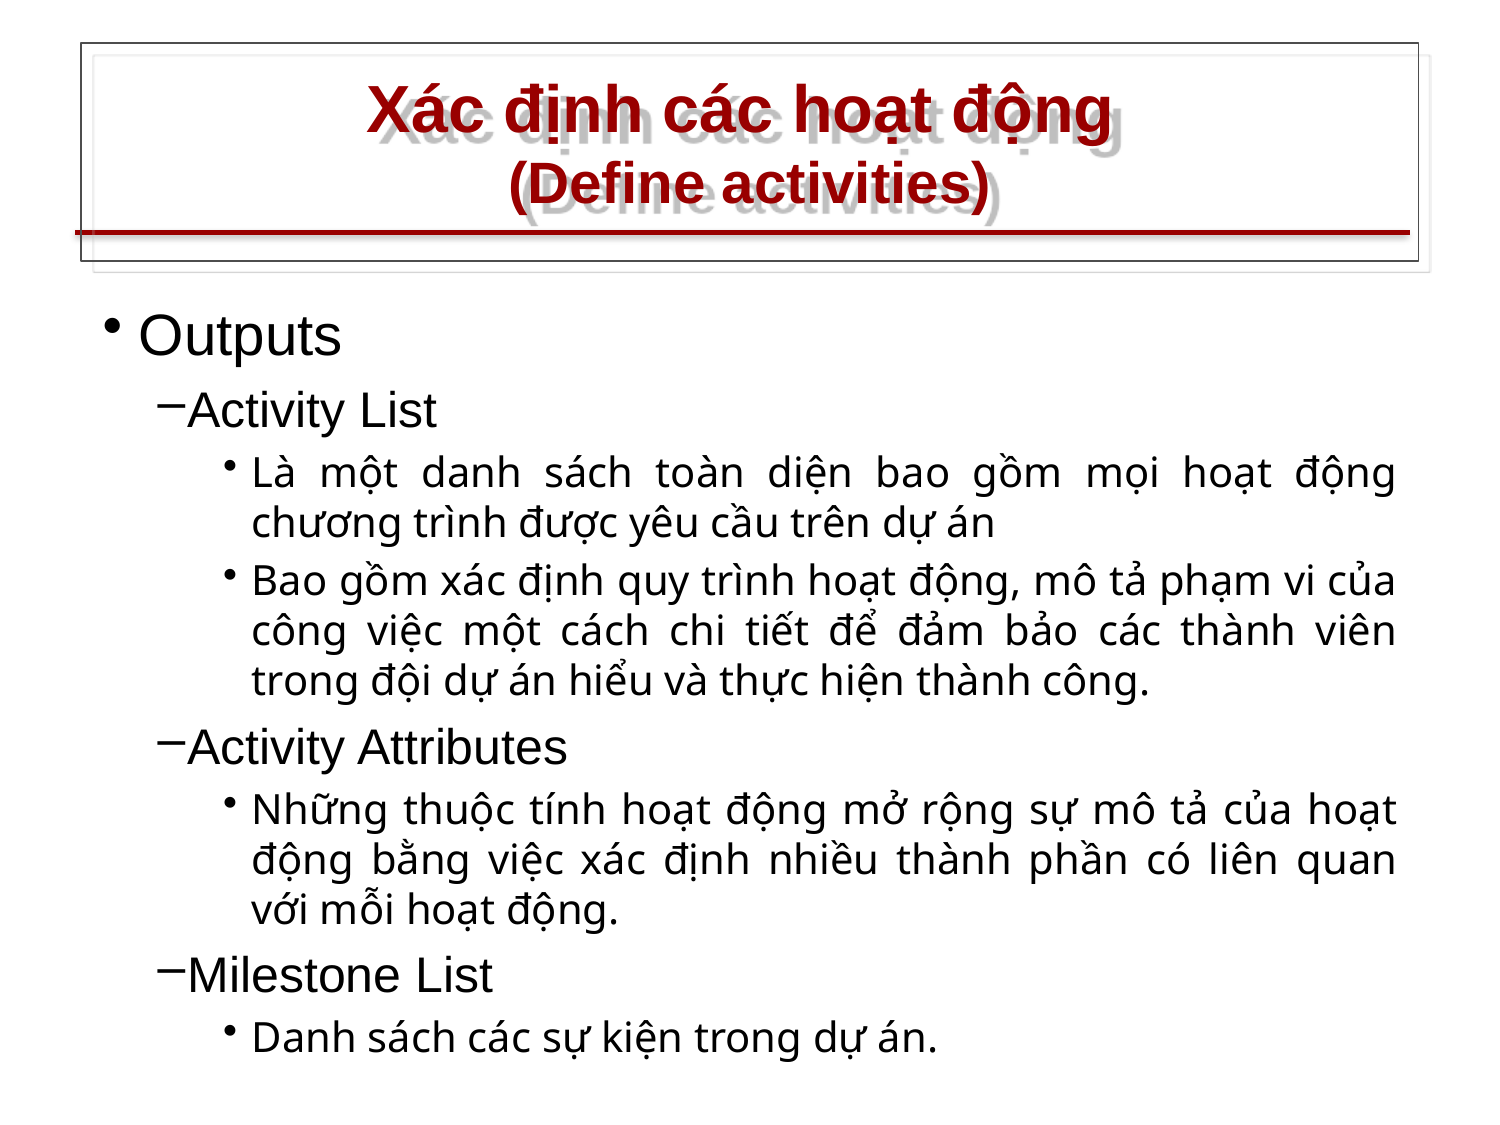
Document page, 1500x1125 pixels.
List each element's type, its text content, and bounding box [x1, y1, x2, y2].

list Outputs Activity List Là một danh sách toàn diện bao gồm mọi hoạt động chương trình được yêu cầu trên dự án Bao gồm xác định quy trình hoạt động, mô tả phạm vi của công việc một cách chi tiết để đảm bảo các thành viên trong đội dự án hiểu và thực hiện thành công. Activity Attributes Những thuộc tính hoạt động mở rộng sự mô tả của hoạt động bằng việc xác định nhiều thành phần có liên quan với mỗi hoạt động. Milestone List Danh sách các sự kiện trong dự án. [87, 290, 1413, 1073]
title Xác định các hoạt động (Define activities) [80, 42, 1419, 262]
